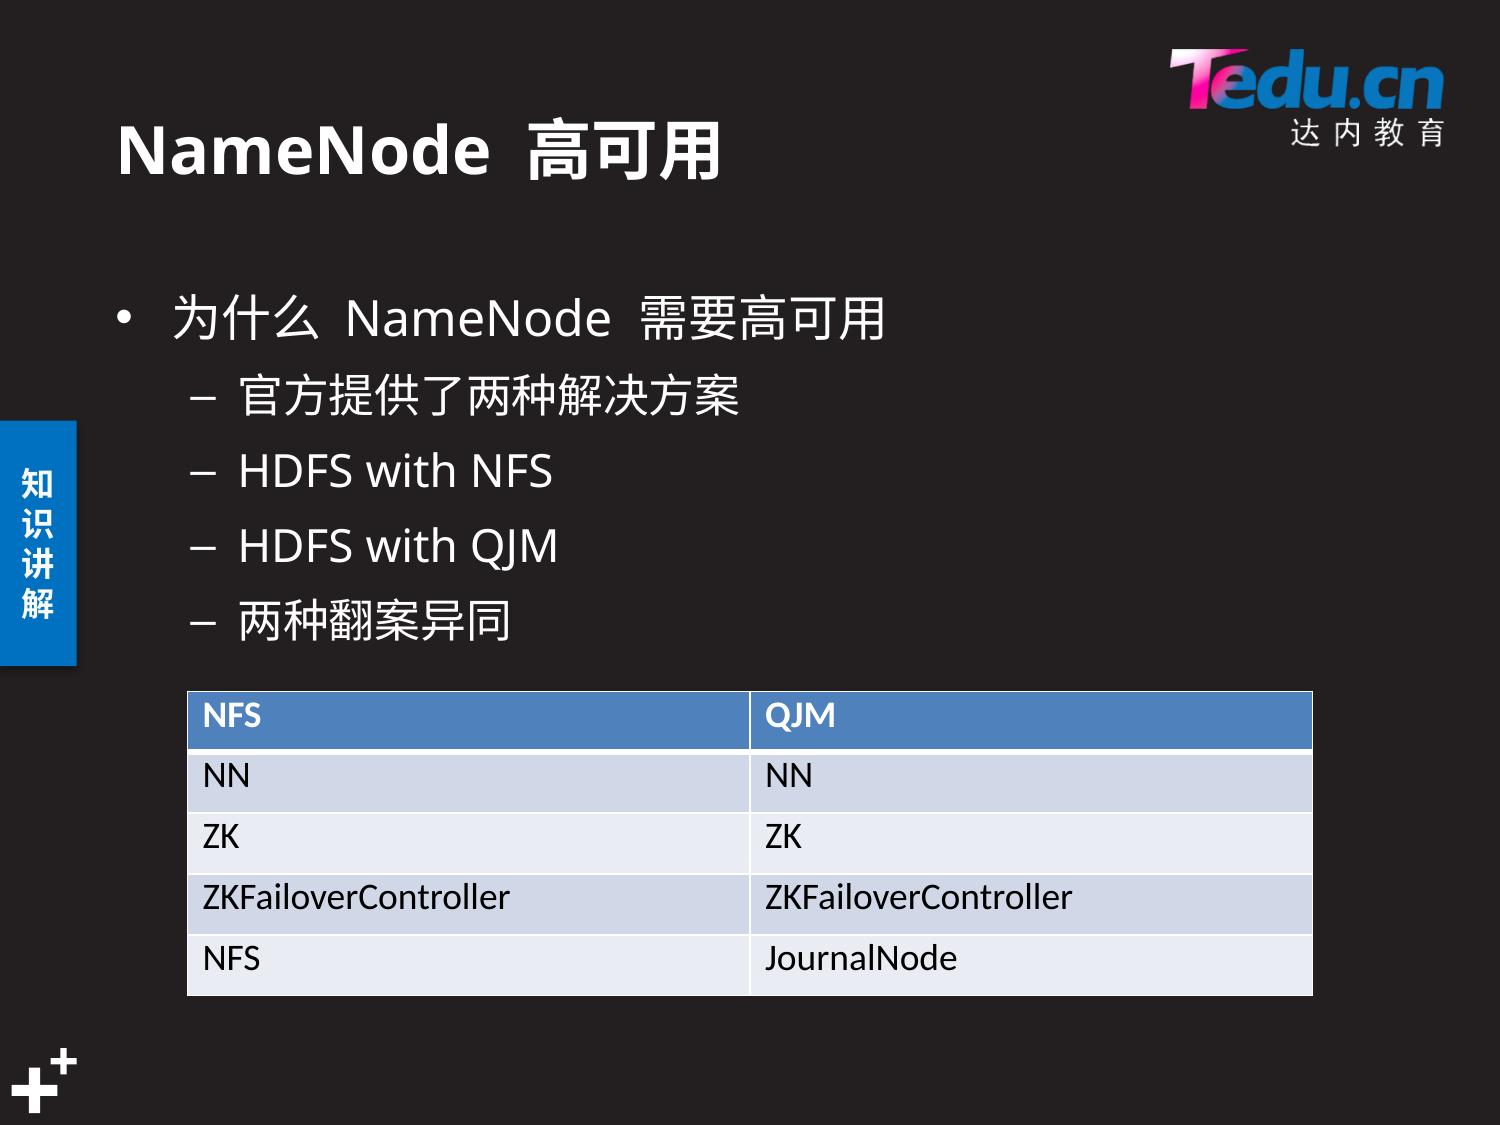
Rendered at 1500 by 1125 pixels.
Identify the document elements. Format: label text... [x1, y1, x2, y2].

table_header NFS [188, 692, 749, 749]
table_header QJM [751, 692, 1312, 749]
table_cell ZK [188, 814, 749, 873]
list 为什么 NameNode 需要高可用 官方提供了两种解决方案 HDFS with NFS HDFS with QJM 两种翻案异同 [100, 267, 1349, 666]
table_cell JournalNode [751, 936, 1312, 995]
table_cell NFS [188, 936, 749, 995]
table_cell NN [751, 755, 1312, 812]
title NameNode 高可用 [100, 89, 1211, 207]
table_cell ZKFailoverController [751, 875, 1312, 934]
table_cell ZKFailoverController [188, 875, 749, 934]
picture [1157, 35, 1459, 162]
table_cell ZK [751, 814, 1312, 873]
table_cell NN [188, 755, 749, 812]
